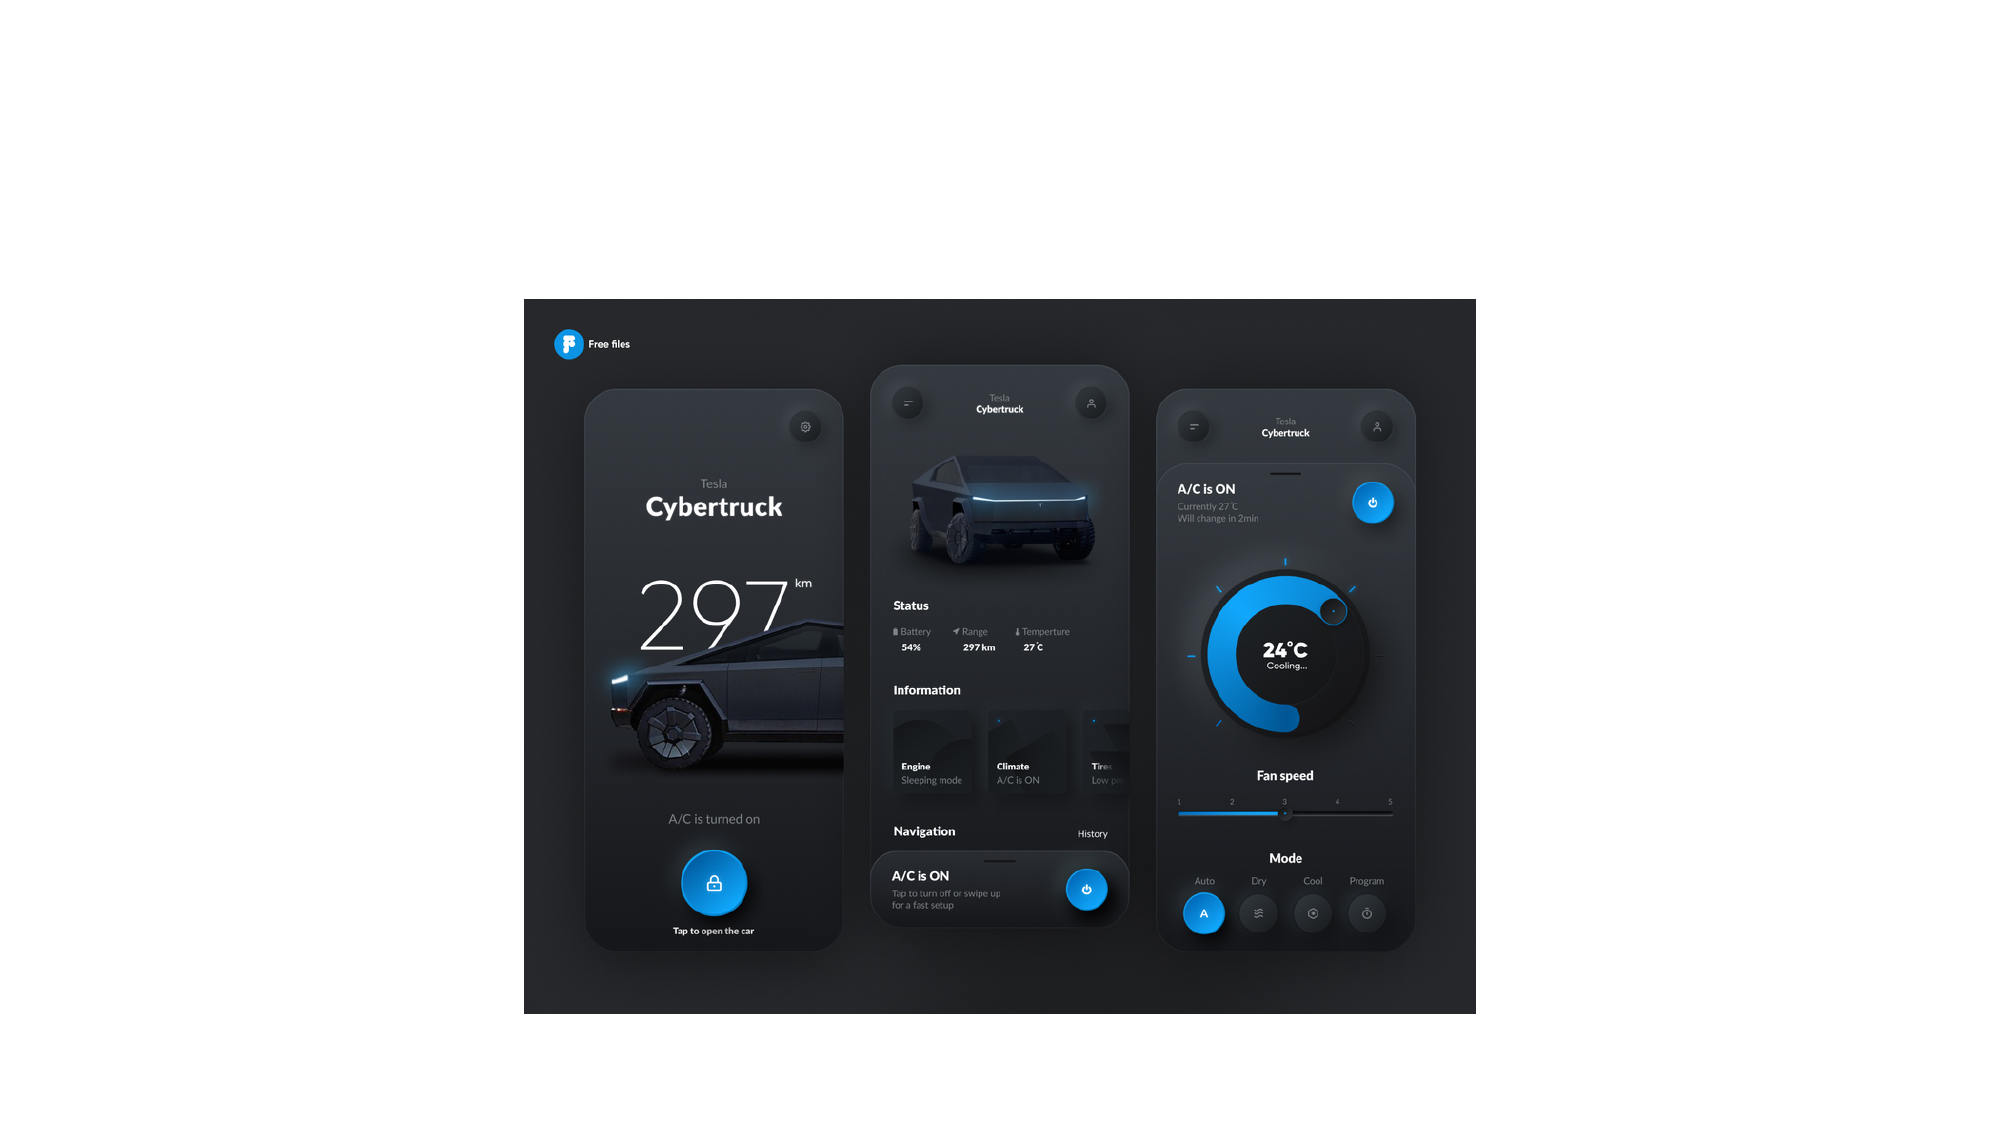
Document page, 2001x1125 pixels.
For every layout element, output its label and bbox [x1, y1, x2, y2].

list [524, 299, 1476, 1014]
